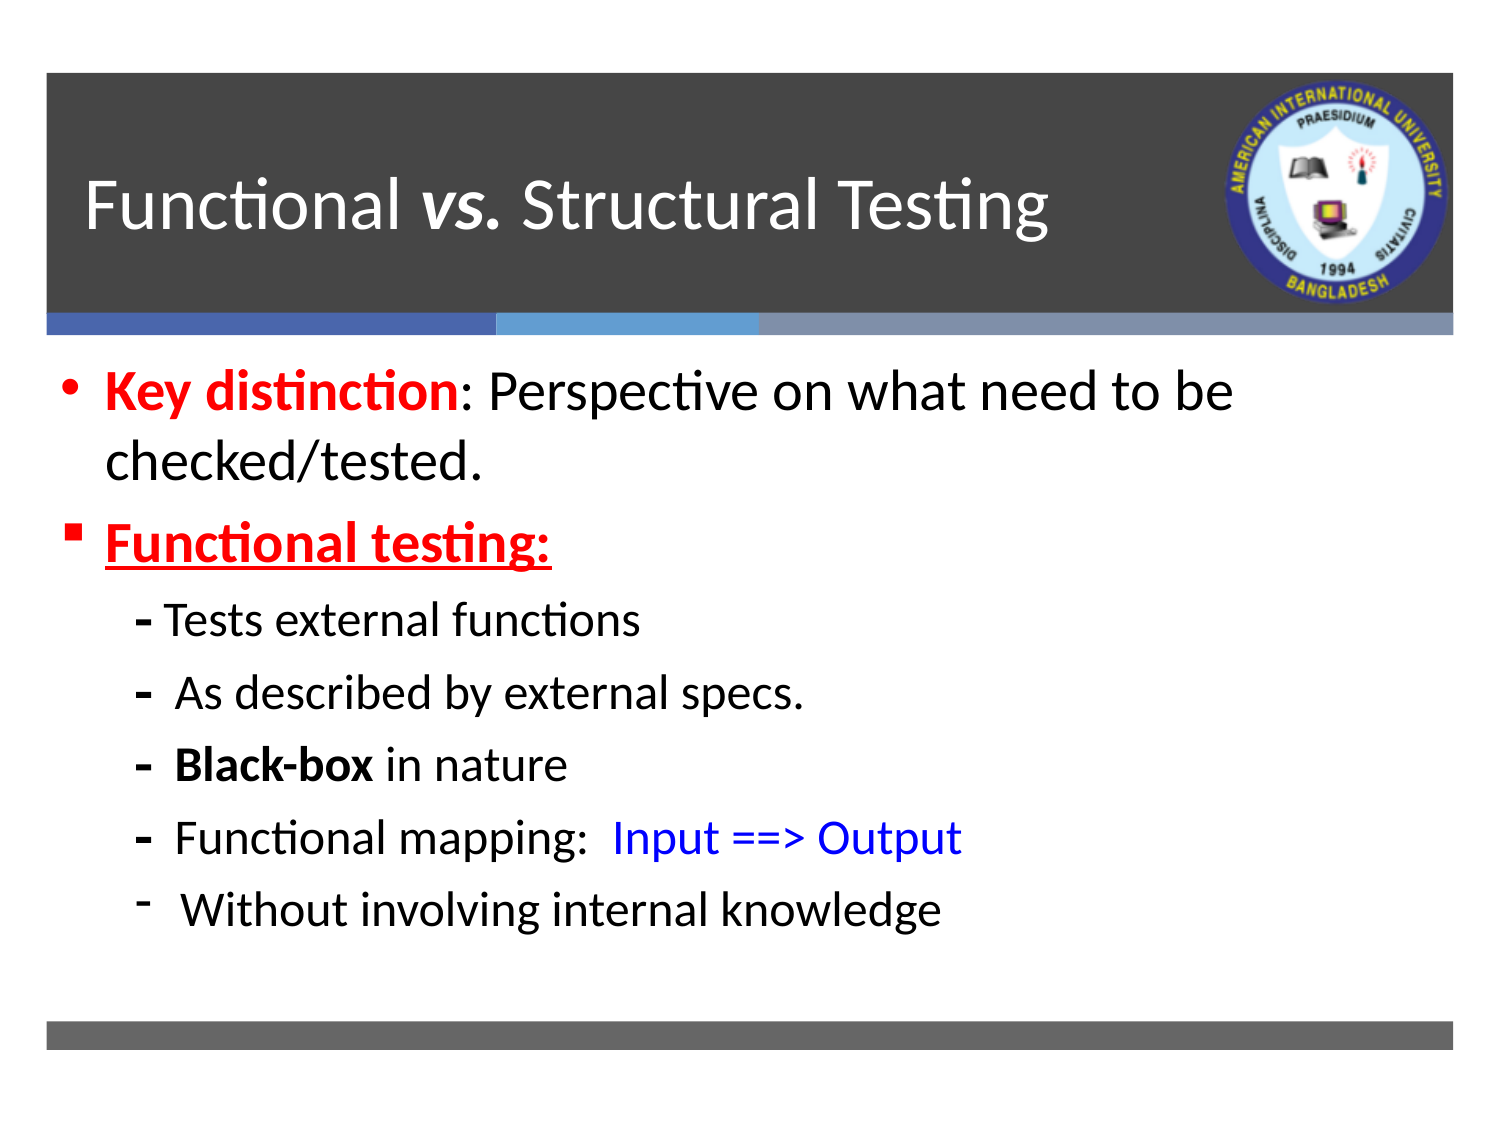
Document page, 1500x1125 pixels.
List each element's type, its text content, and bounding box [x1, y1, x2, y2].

title Functional vs. Structural Testing [69, 73, 1351, 253]
text_box Key distinction: Perspective on what need to be checked/tested. Functional testing:  Tests external functions  As described by external specs.  Black-box in nature  Functional mapping: Input ==> Output Without involving internal knowledge [45, 344, 1447, 1017]
picture [1220, 75, 1454, 310]
